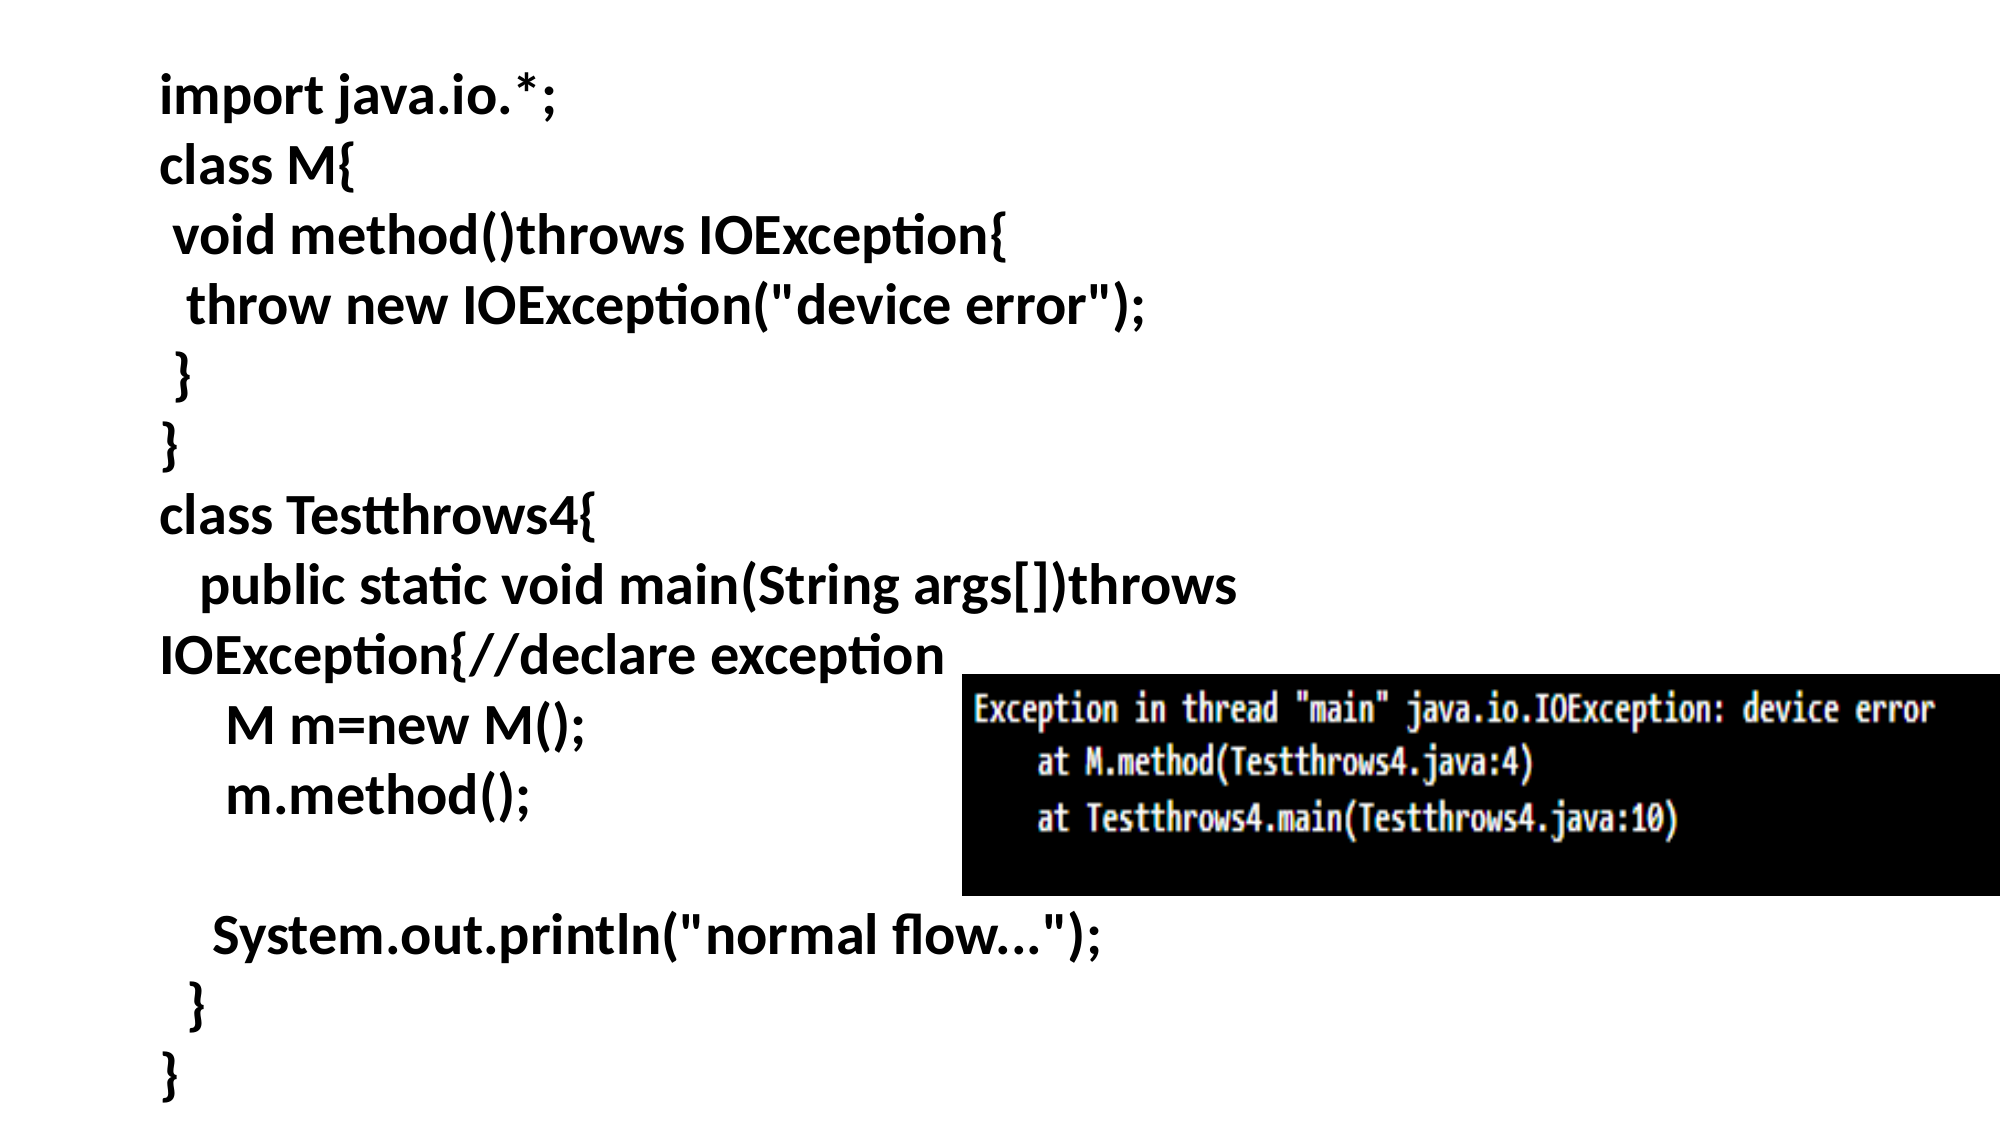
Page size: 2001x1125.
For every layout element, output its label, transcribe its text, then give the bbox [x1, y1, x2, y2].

text_box import java.io.*; class M{ void method()throws IOException{ throw new IOException("device error"); } } class Testthrows4{ public static void main(String args[])throws IOException{//declare exception M m=new M(); m.method(); System.out.println("normal flow..."); } } [144, 49, 1361, 1015]
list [962, 674, 2000, 896]
